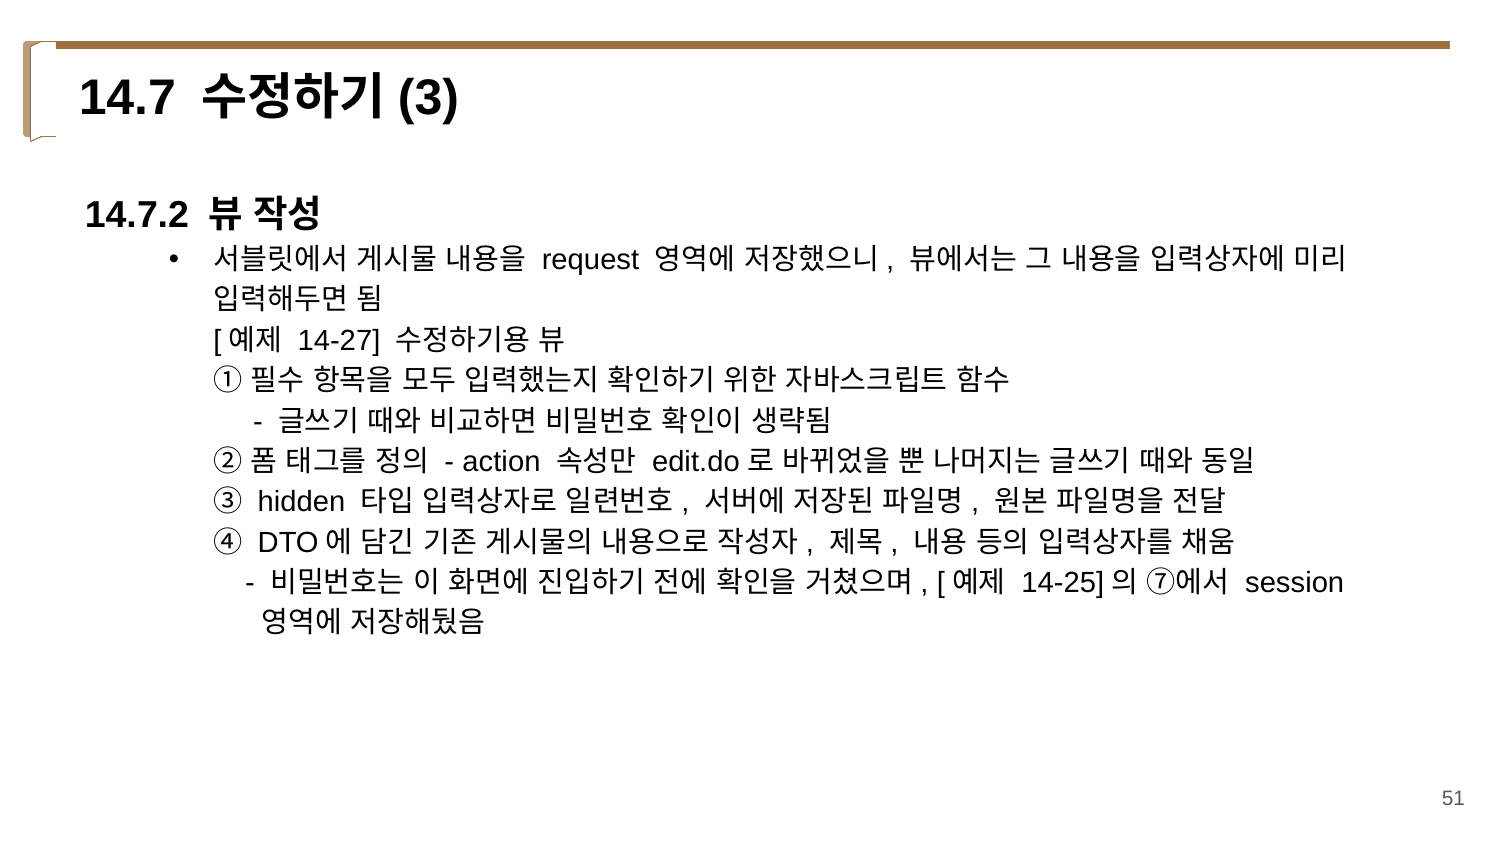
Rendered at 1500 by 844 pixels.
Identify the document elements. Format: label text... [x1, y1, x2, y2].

list 14.7.2 뷰 작성 서블릿에서 게시물 내용을 request 영역에 저장했으니, 뷰에서는 그 내용을 입력상자에 미리 입력해두면 됨 [예제 14-27] 수정하기용 뷰 ① 필수 항목을 모두 입력했는지 확인하기 위한 자바스크립트 함수 - 글쓰기 때와 비교하면 비밀번호 확인이 생략됨 ② 폼 태그를 정의 - action 속성만 edit.do로 바뀌었을 뿐 나머지는 글쓰기 때와 동일 ③ hidden 타입 입력상자로 일련번호, 서버에 저장된 파일명, 원본 파일명을 전달 ④ DTO에 담긴 기존 게시물의 내용으로 작성자, 제목, 내용 등의 입력상자를 채움 - 비밀번호는 이 화면에 진입하기 전에 확인을 거쳤으며, [예제 14-25]의 ⑦에서 session 영역에 저장해뒀음 [51, 168, 1480, 750]
picture [8, 24, 1462, 155]
slide_number 51 [1389, 764, 1480, 830]
